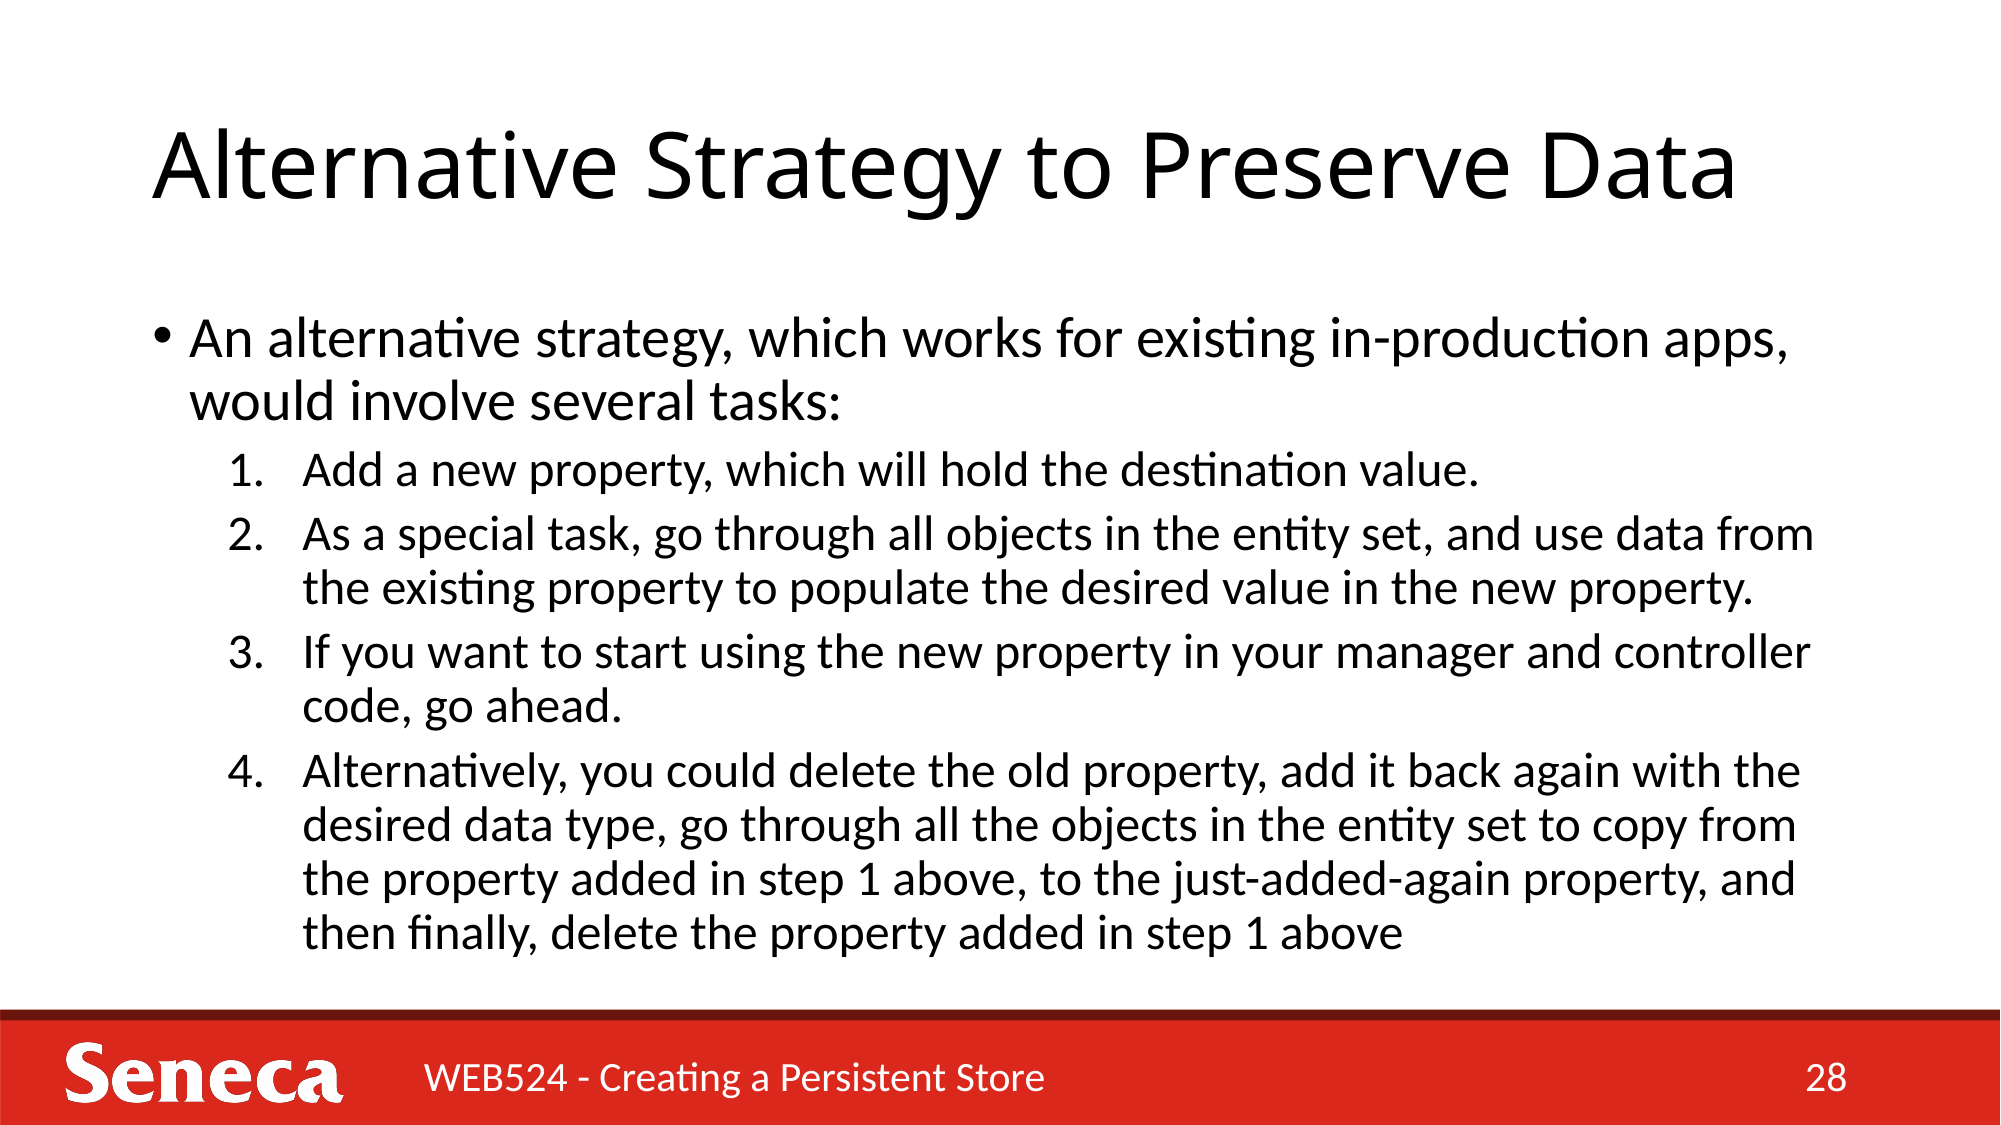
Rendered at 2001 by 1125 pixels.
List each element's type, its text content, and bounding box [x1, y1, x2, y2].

slide_number 28 [1717, 1042, 1863, 1103]
list An alternative strategy, which works for existing in-production apps, would involve several tasks: Add a new property, which will hold the destination value. As a special task, go through all objects in the entity set, and use data from the existing property to populate the desired value in the new property. If you want to start using the new property in your manager and controller code, go ahead. Alternatively, you could delete the old property, add it back again with the desired data type, go through all the objects in the entity set to copy from the property added in step 1 above, to the just-added-again property, and then finally, delete the property added in step 1 above [137, 299, 1863, 988]
picture [65, 1042, 344, 1103]
footer WEB524 - Creating a Persistent Store [409, 1042, 1641, 1103]
title Alternative Strategy to Preserve Data [137, 59, 1863, 278]
